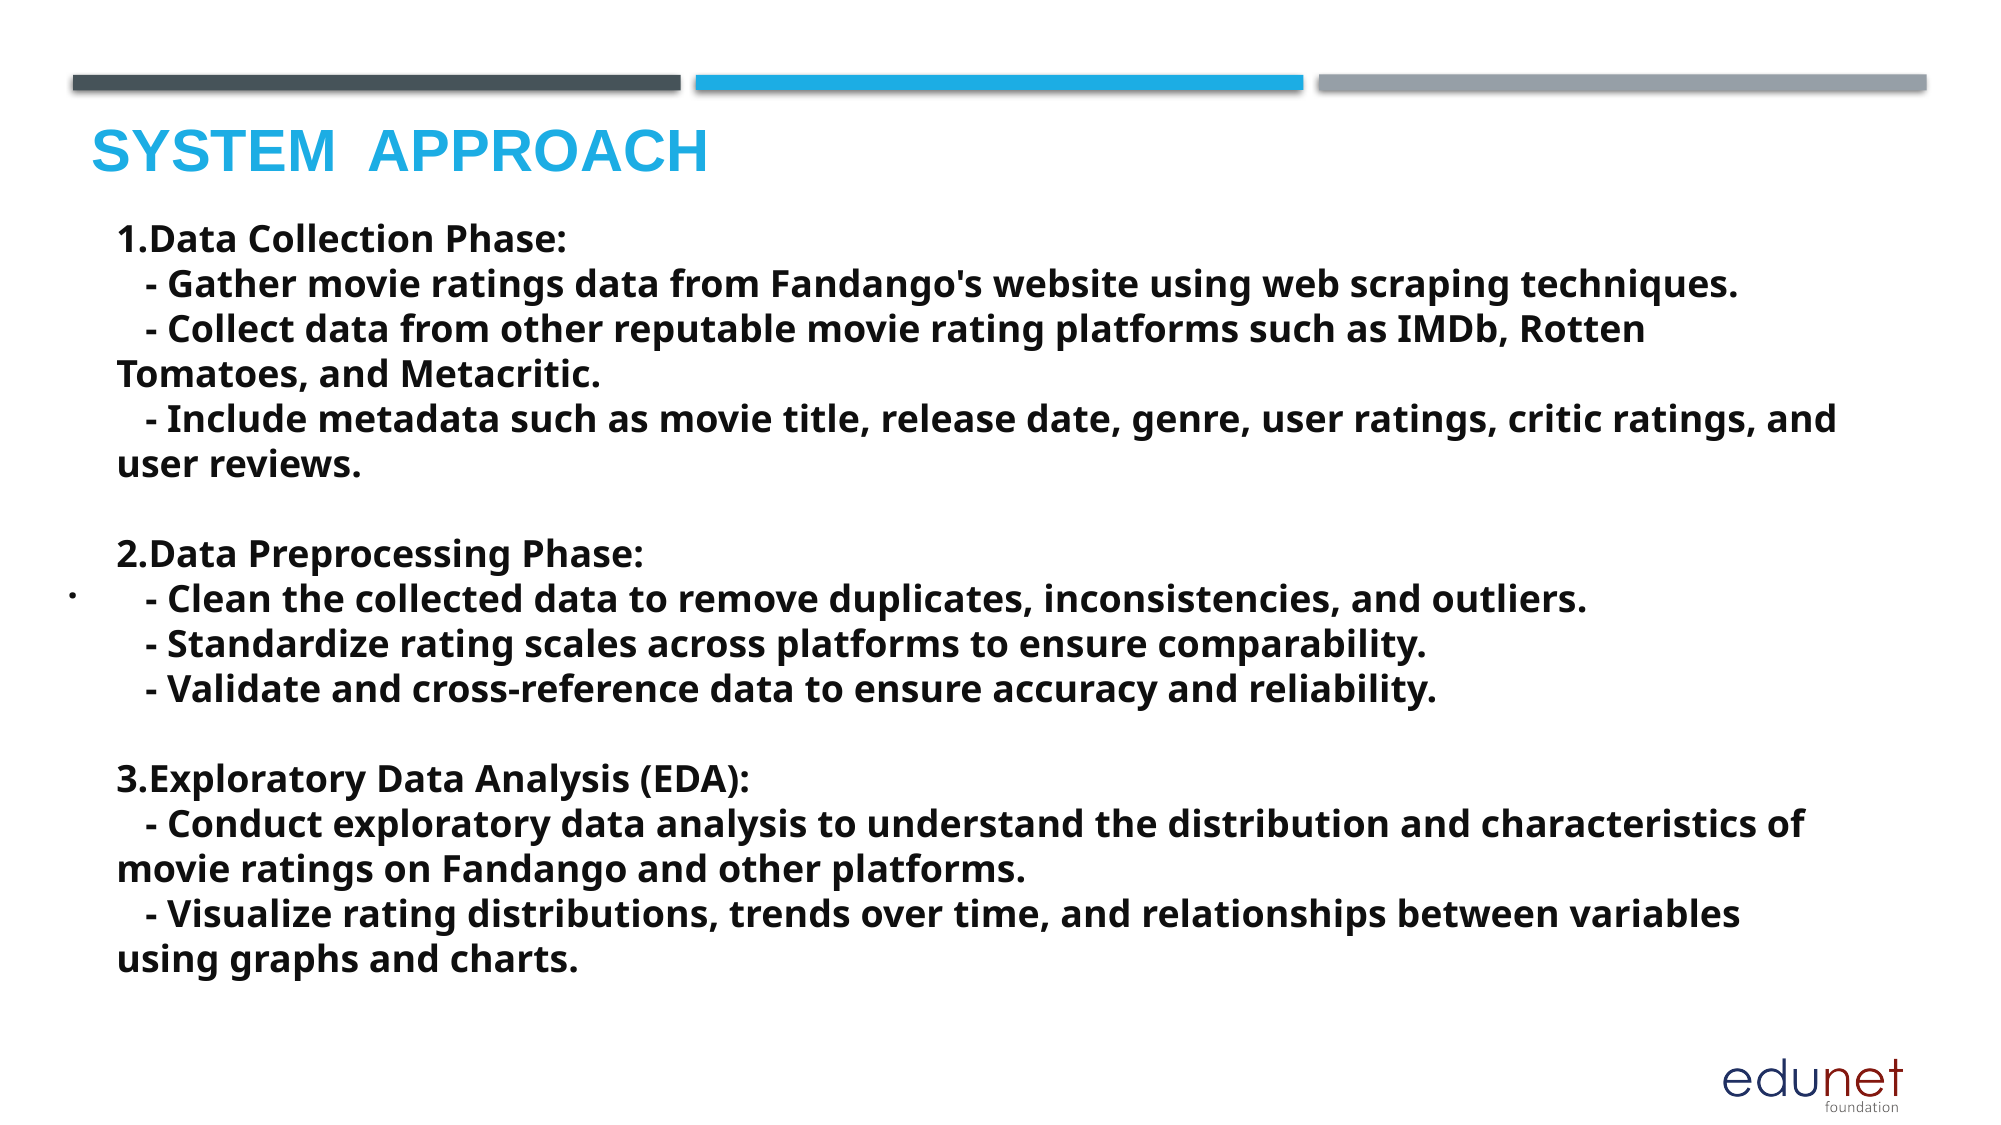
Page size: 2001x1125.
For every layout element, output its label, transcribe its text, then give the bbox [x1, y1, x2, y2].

title System Approach [76, 104, 1887, 191]
text_box 1.Data Collection Phase: - Gather movie ratings data from Fandango's website using web scraping techniques. - Collect data from other reputable movie rating platforms such as IMDb, Rotten Tomatoes, and Metacritic. - Include metadata such as movie title, release date, genre, user ratings, critic ratings, and user reviews. 2.Data Preprocessing Phase: - Clean the collected data to remove duplicates, inconsistencies, and outliers. - Standardize rating scales across platforms to ensure comparability. - Validate and cross-reference data to ensure accuracy and reliability. 3.Exploratory Data Analysis (EDA): - Conduct exploratory data analysis to understand the distribution and characteristics of movie ratings on Fandango and other platforms. - Visualize rating distributions, trends over time, and relationships between variables using graphs and charts. [101, 207, 1865, 1033]
picture [1719, 1056, 1905, 1116]
list . [52, 184, 1870, 1048]
